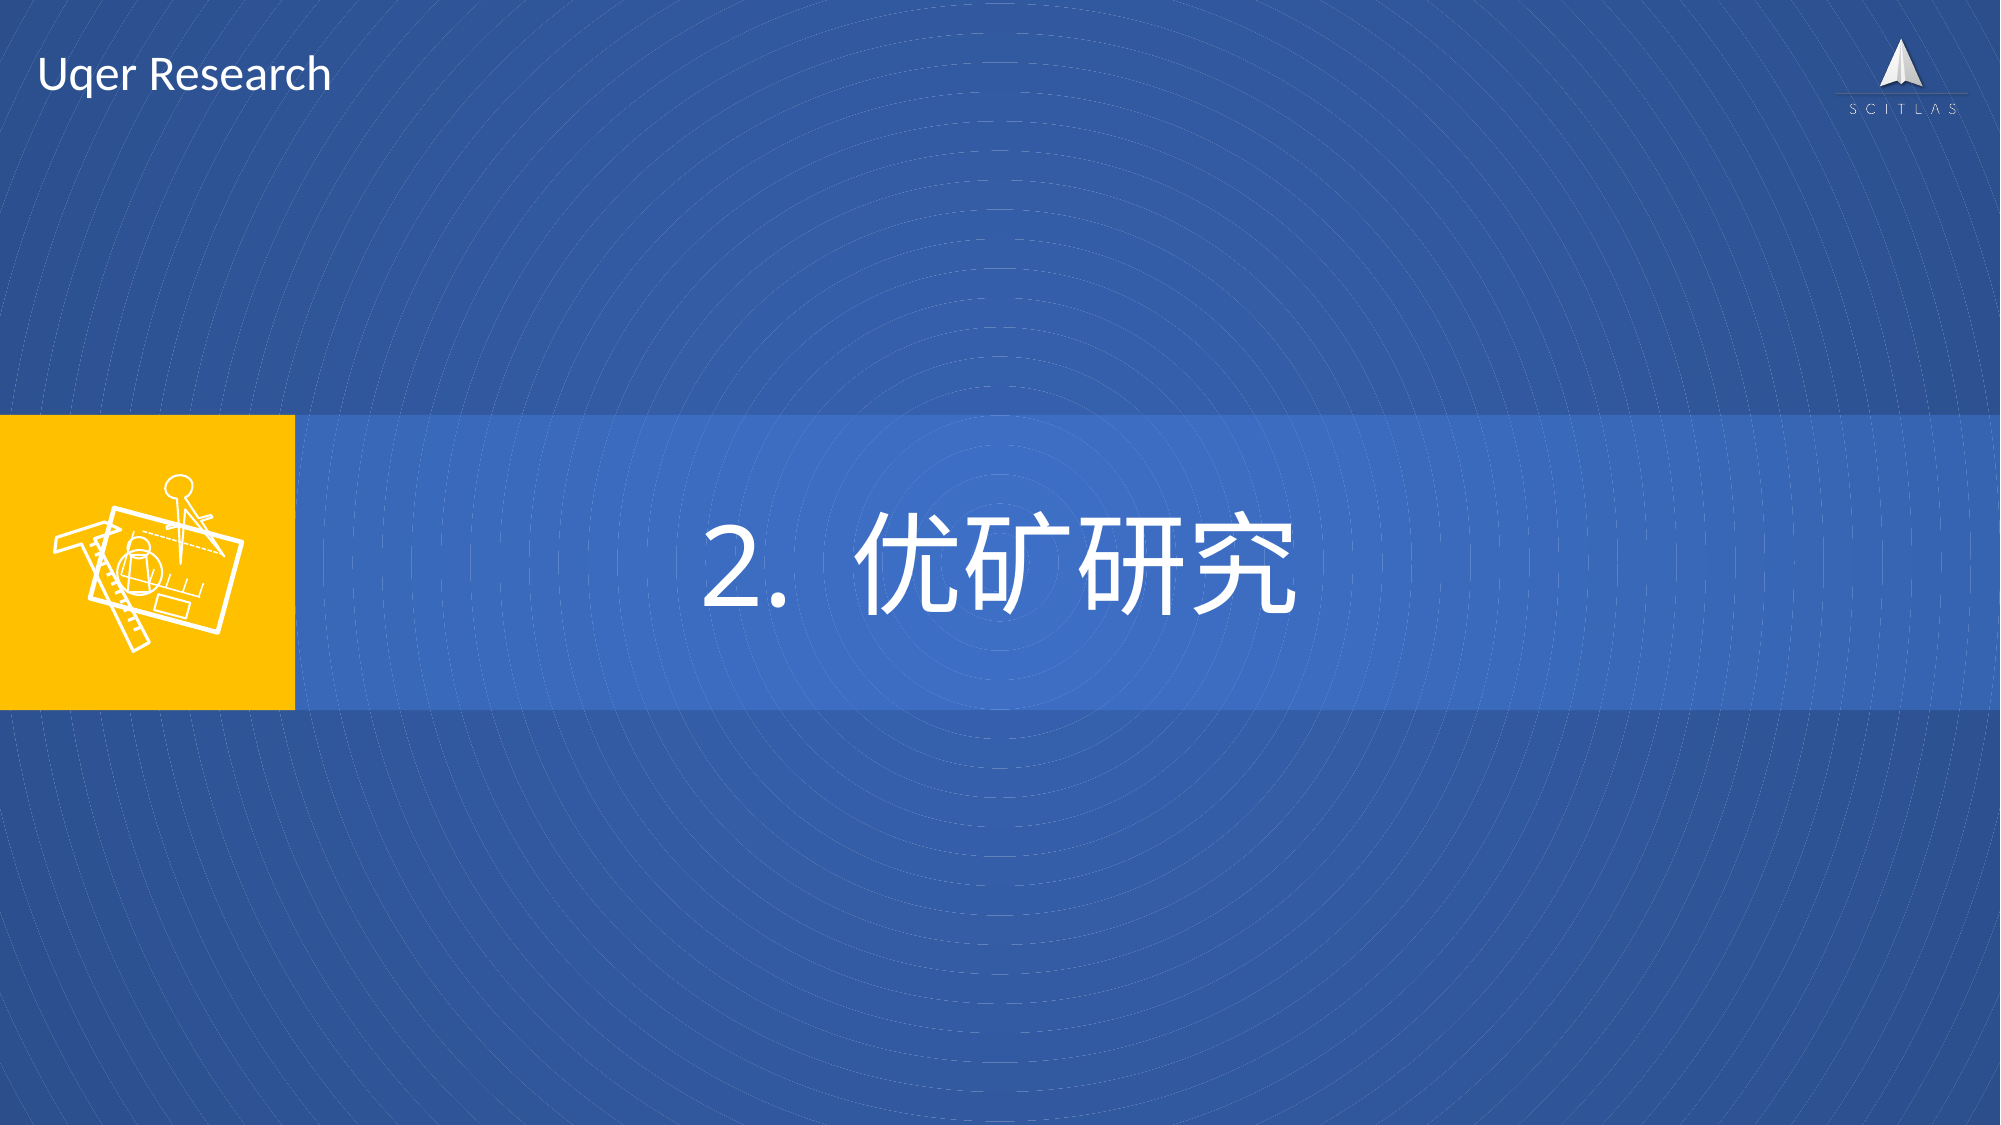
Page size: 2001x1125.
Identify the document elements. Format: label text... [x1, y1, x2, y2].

text_box [0, 414, 296, 711]
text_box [54, 473, 233, 652]
text_box [296, 414, 2000, 711]
text_box [0, 0, 2000, 414]
text_box [0, 711, 2000, 1125]
text_box Uqer Research [22, 32, 778, 108]
picture [1802, 0, 2000, 142]
text_box 2. 优矿研究 [622, 486, 1378, 637]
